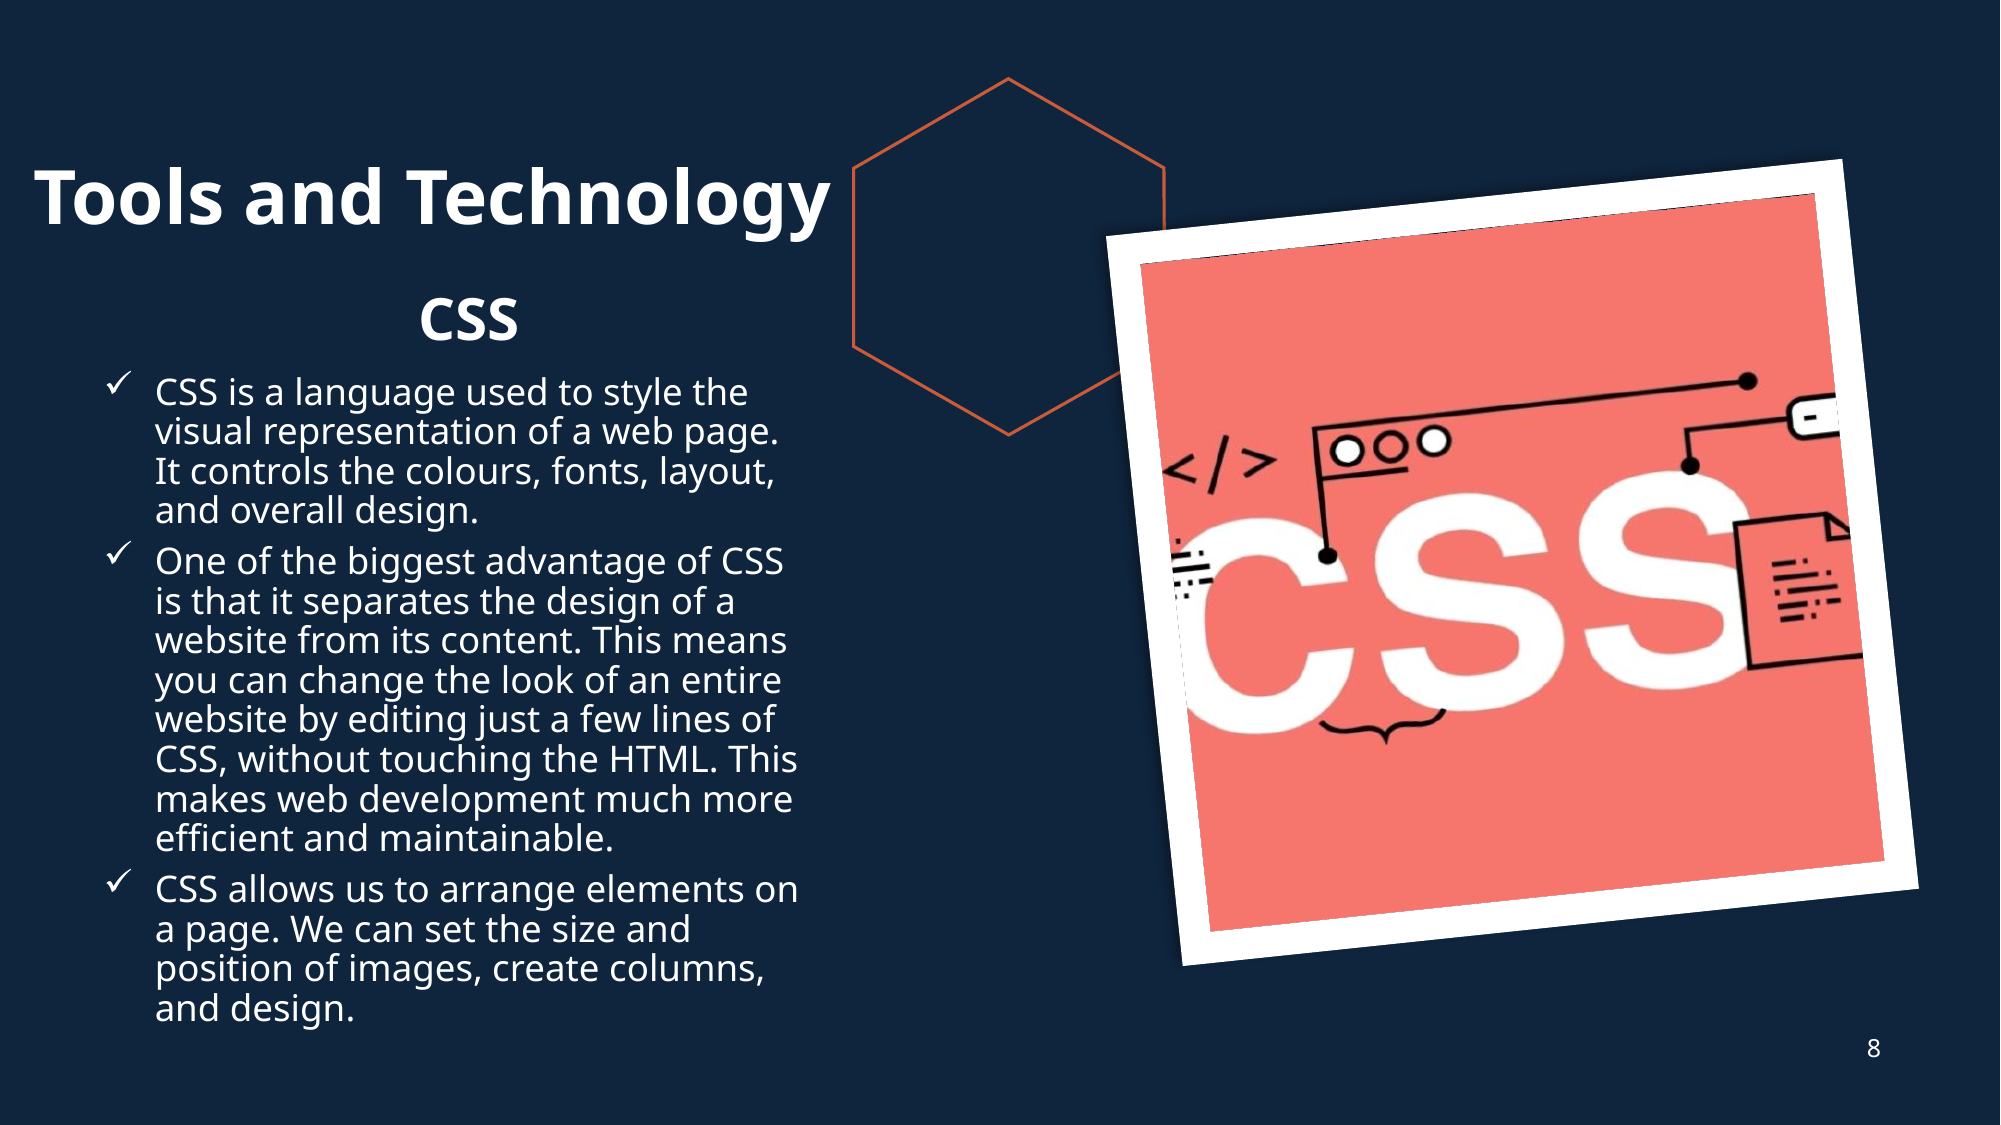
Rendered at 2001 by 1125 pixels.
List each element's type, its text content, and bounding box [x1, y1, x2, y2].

list CSS is a language used to style the visual representation of a web page. It controls the colours, fonts, layout, and overall design. One of the biggest advantage of CSS is that it separates the design of a website from its content. This means you can change the look of an entire website by editing just a few lines of CSS, without touching the HTML. This makes web development much more efficient and maintainable. CSS allows us to arrange elements on a page. We can set the size and position of images, create columns, and design. [88, 366, 827, 1050]
title Tools and Technology [18, 0, 947, 249]
picture [1141, 194, 1884, 931]
slide_number 8 [1836, 1020, 1912, 1080]
text_box CSS [273, 275, 665, 360]
